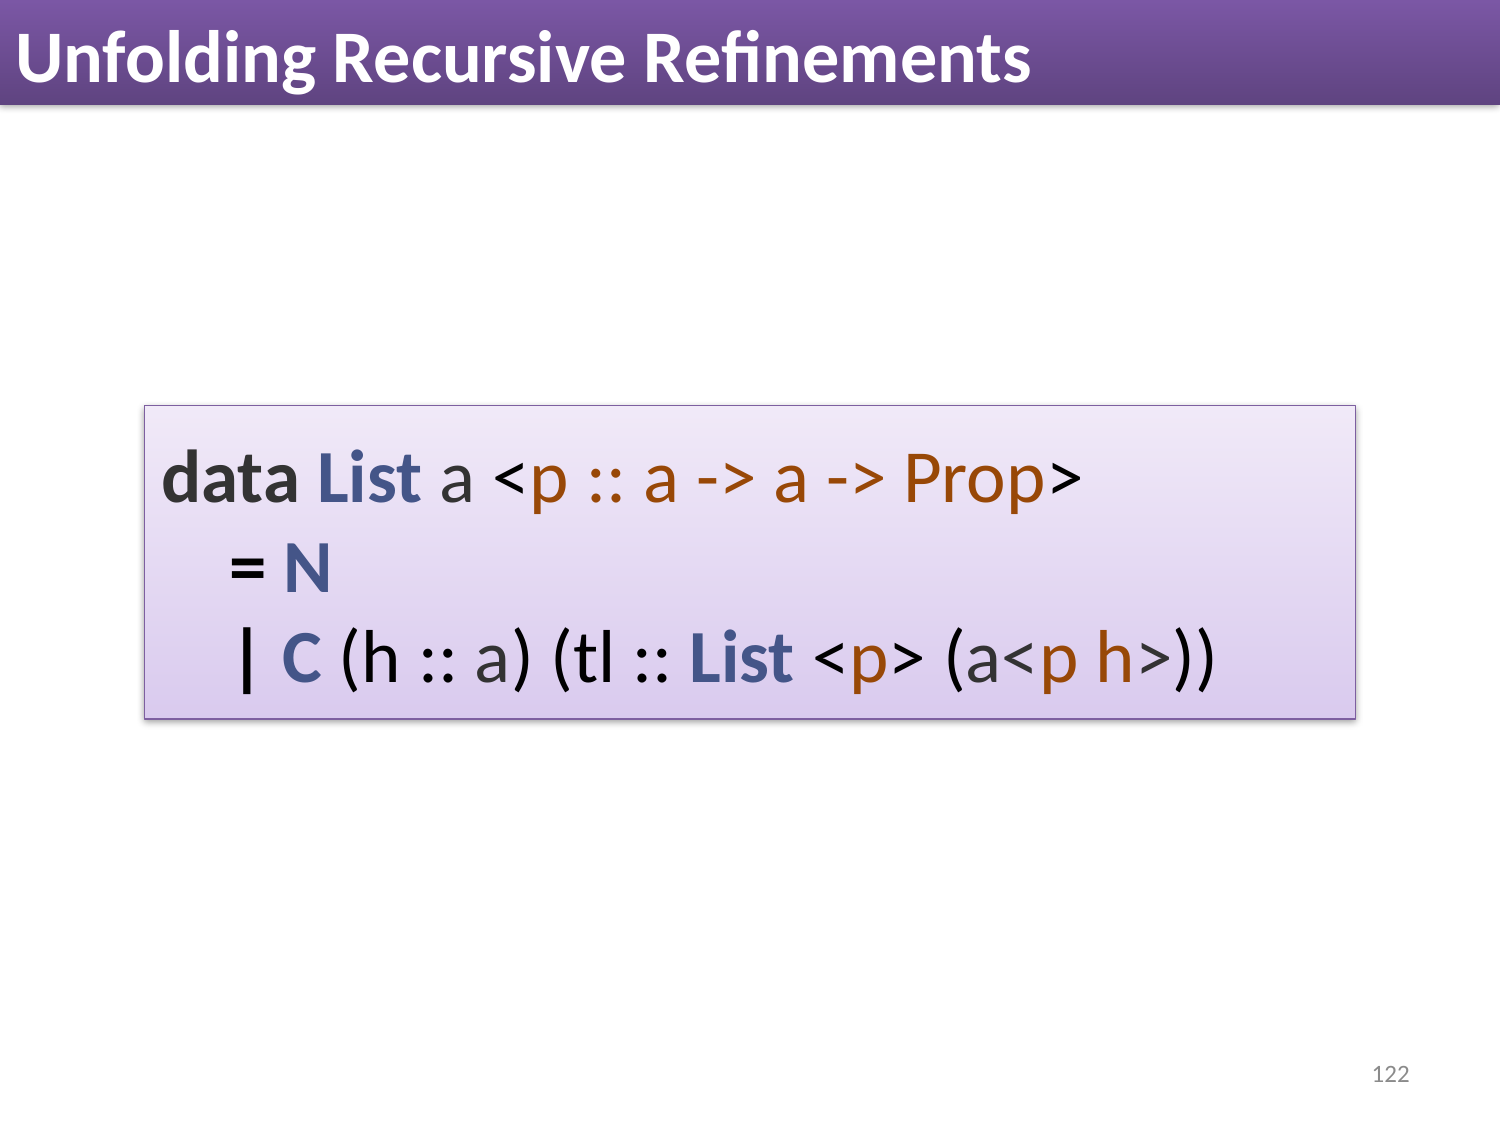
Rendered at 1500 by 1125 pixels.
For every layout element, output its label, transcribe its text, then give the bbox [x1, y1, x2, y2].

title Unfolding Recursive Refinements [0, 0, 1500, 105]
text_box data List a <p :: a -> a -> Prop> = N | C (h :: a) (tl :: List <p> (a<p h>)) [144, 405, 1356, 720]
slide_number 122 [1074, 1042, 1425, 1103]
